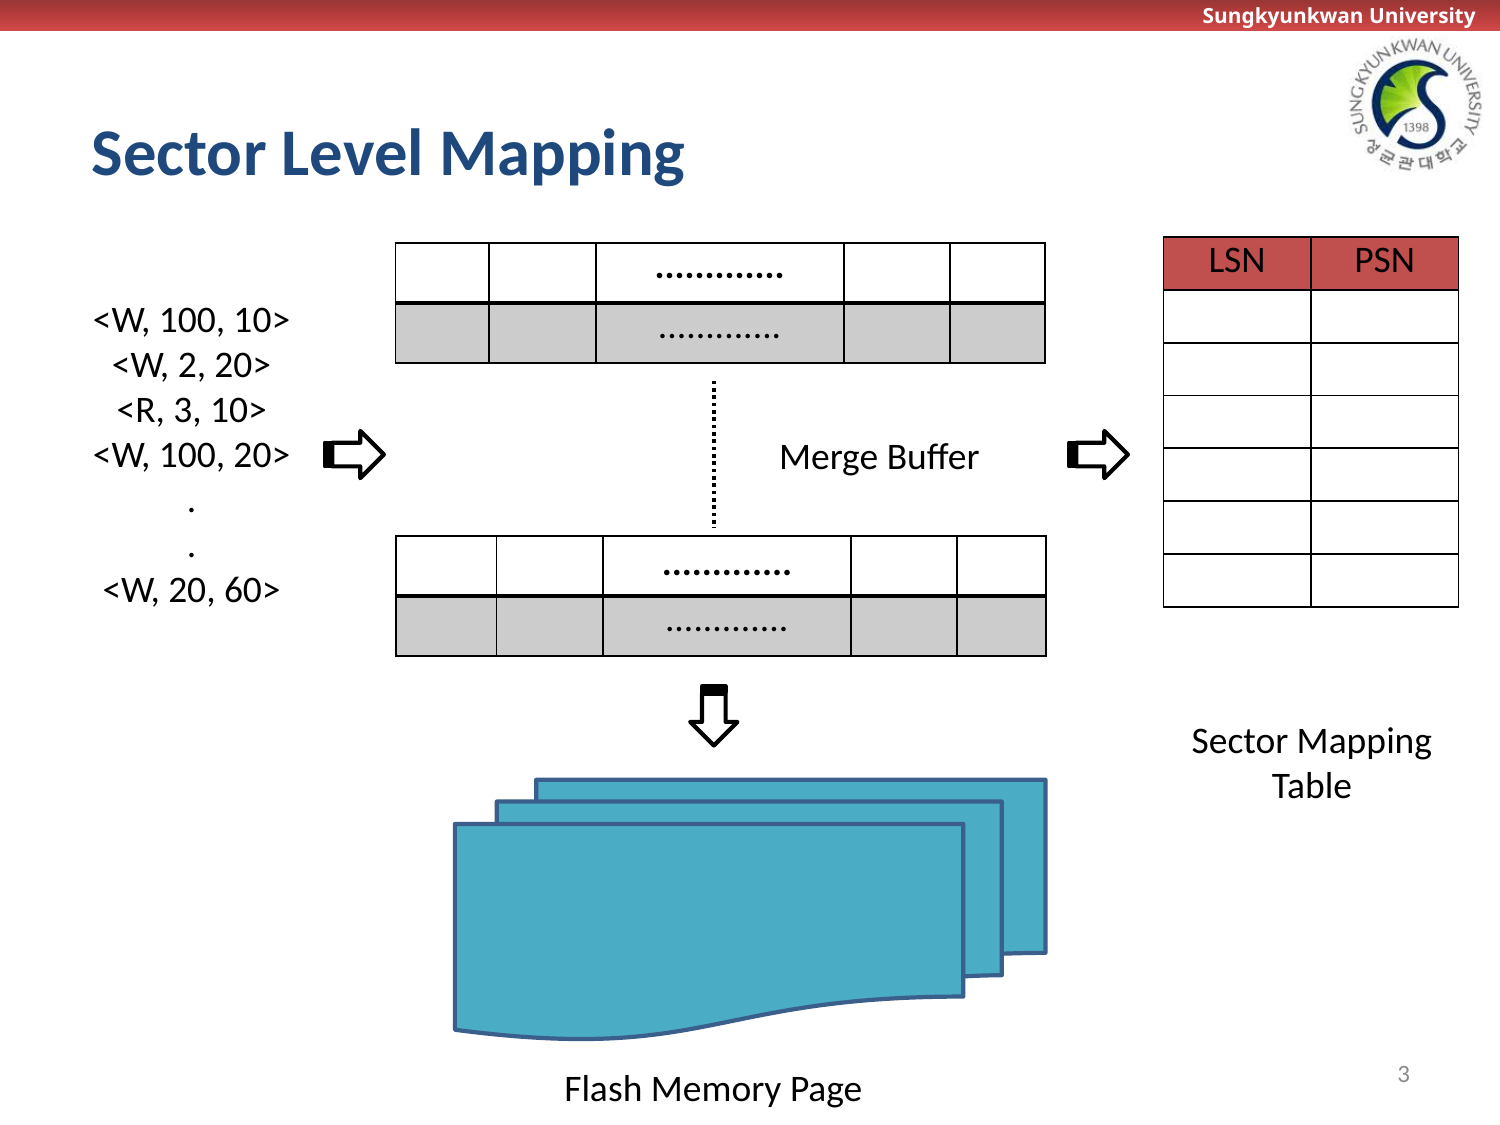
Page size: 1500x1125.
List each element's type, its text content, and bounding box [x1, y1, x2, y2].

picture [1339, 31, 1491, 179]
table_cell [1312, 555, 1458, 606]
table_cell [1312, 396, 1458, 447]
table_header [845, 244, 949, 301]
table_header [497, 537, 602, 594]
table_header [958, 537, 1045, 594]
table_header PSN [1312, 238, 1458, 289]
text_box [1067, 428, 1131, 481]
table_header LSN [1164, 238, 1310, 289]
text_box [452, 777, 1048, 1042]
table_cell [1312, 344, 1458, 395]
text_box Flash Memory Page [549, 1056, 878, 1117]
table_header [490, 244, 595, 301]
table_cell [396, 305, 488, 362]
table_cell ............. [604, 598, 850, 655]
text_box Merge Buffer [764, 424, 995, 484]
table_cell [1164, 449, 1310, 500]
table_cell [1164, 396, 1310, 447]
table_cell ............. [597, 305, 843, 362]
table_cell [1312, 291, 1458, 342]
slide_number 3 [1074, 1042, 1425, 1103]
table_cell [497, 598, 602, 655]
table_cell [1312, 449, 1458, 500]
table_cell [490, 305, 595, 362]
table_cell [1164, 291, 1310, 342]
table_cell [1164, 555, 1310, 606]
table_header [951, 244, 1044, 301]
text_box [323, 428, 386, 481]
table_cell [958, 598, 1045, 655]
table_header ............. [597, 244, 843, 301]
table_cell [845, 305, 949, 362]
table_header ............. [604, 537, 850, 594]
table_cell [852, 598, 956, 655]
text_box Sector Mapping Table [1176, 708, 1448, 814]
text_box [688, 684, 740, 748]
table_cell [1164, 344, 1310, 395]
text_box <W, 100, 10> <W, 2, 20> <R, 3, 10> <W, 100, 20> . . <W, 20, 60> [78, 287, 306, 618]
table_header [852, 537, 956, 594]
table_header [397, 537, 496, 594]
title Sector Level Mapping [76, 78, 1350, 220]
table_cell [1312, 502, 1458, 553]
table_cell [1164, 502, 1310, 553]
table_header [396, 244, 488, 301]
table_cell [397, 598, 496, 655]
table_cell [951, 305, 1044, 362]
